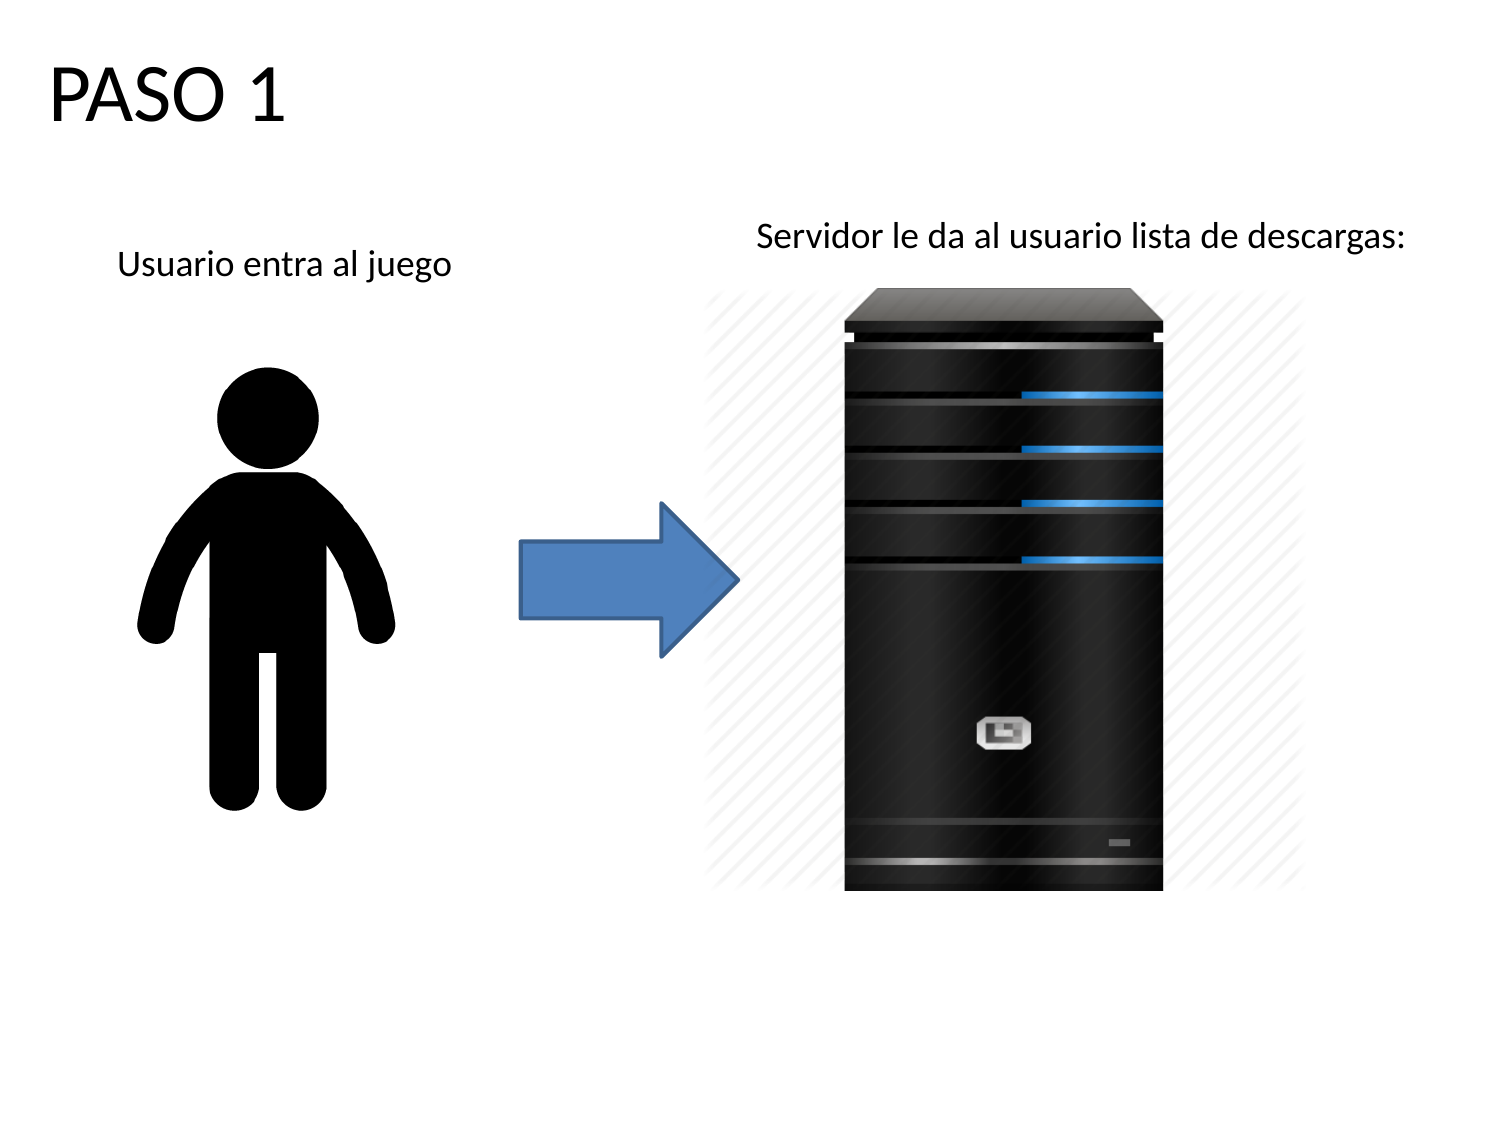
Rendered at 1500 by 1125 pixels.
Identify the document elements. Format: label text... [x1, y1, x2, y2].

text_box Usuario entra al juego [102, 231, 468, 292]
text_box [526, 501, 697, 659]
picture [702, 287, 1306, 891]
text_box PASO 1 [33, 30, 303, 146]
text_box Servidor le da al usuario lista de descargas: [741, 203, 1422, 264]
picture [32, 345, 521, 835]
